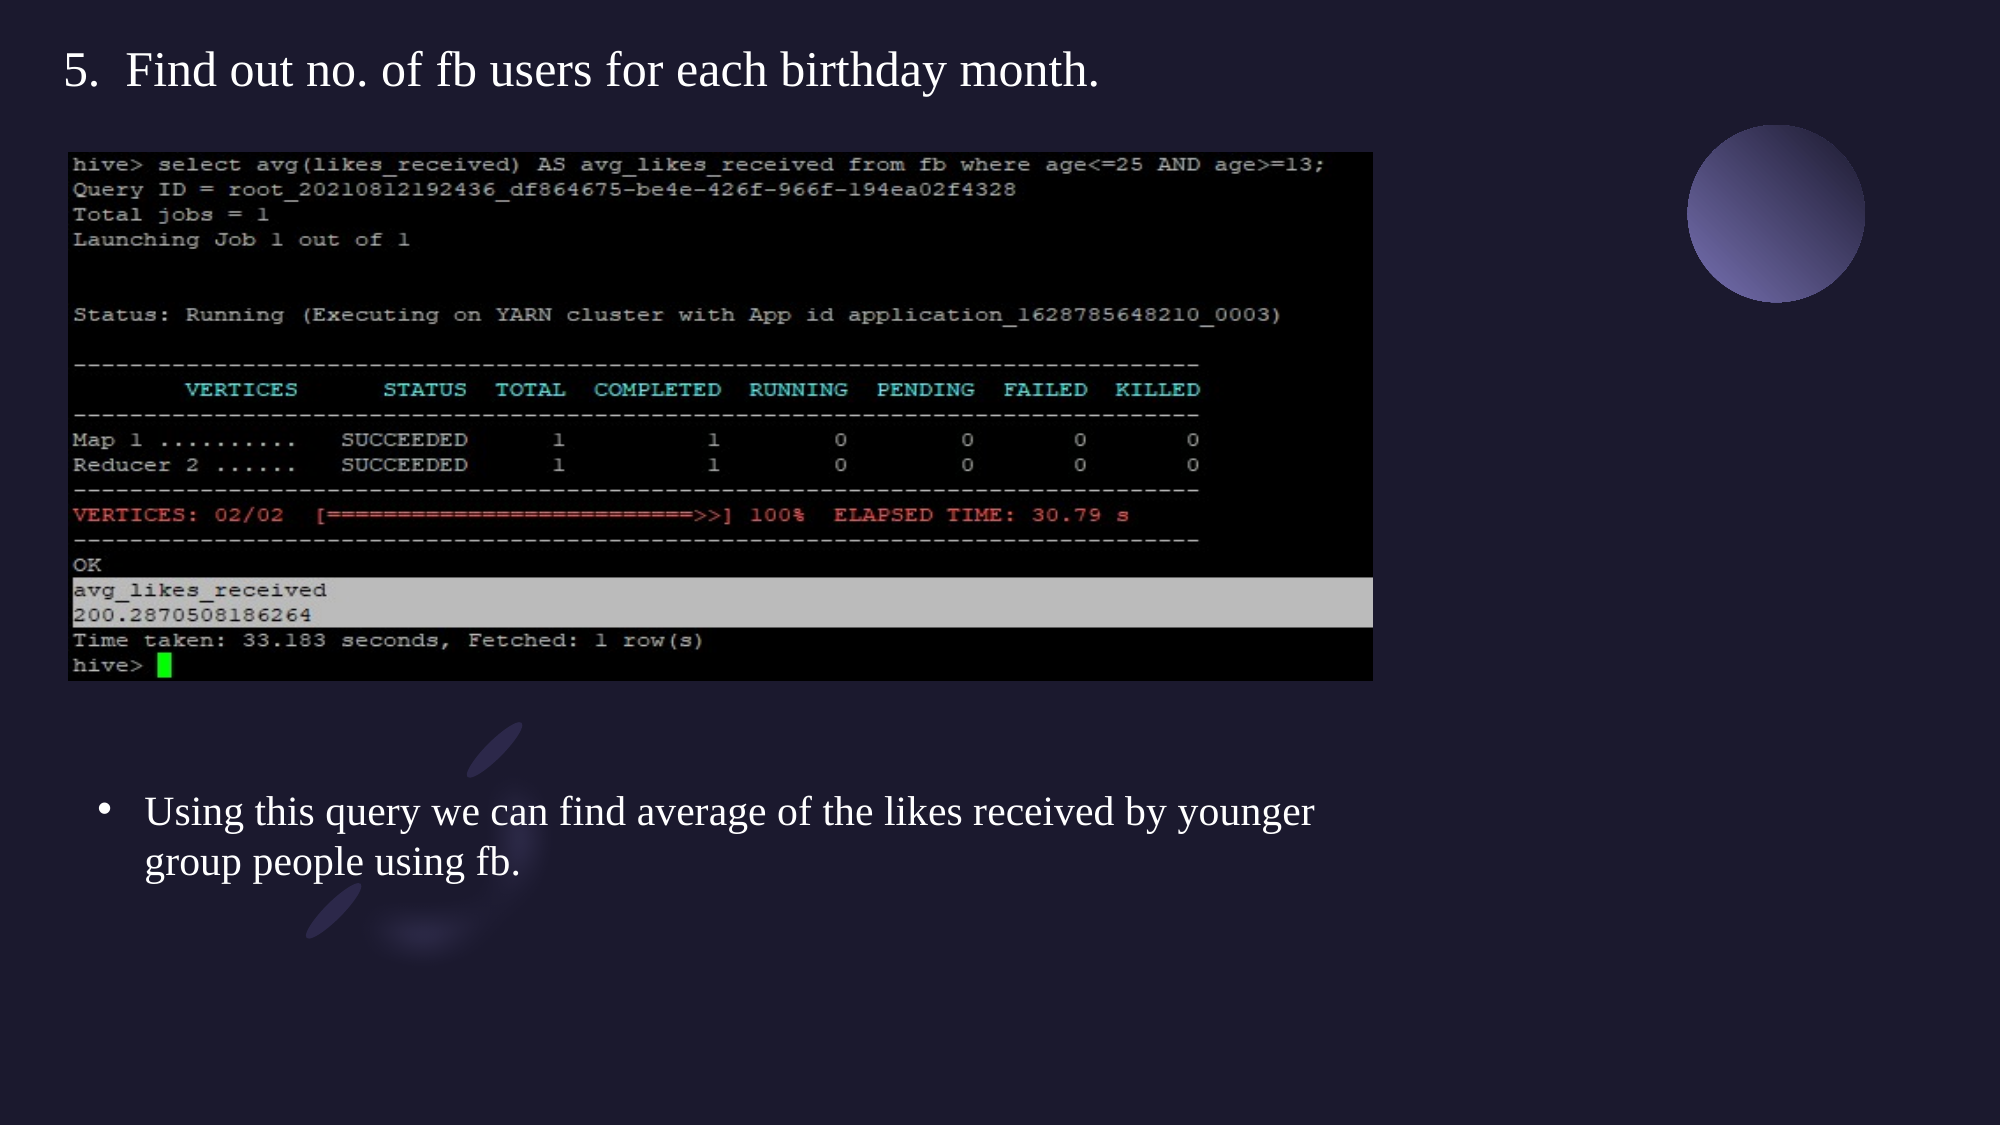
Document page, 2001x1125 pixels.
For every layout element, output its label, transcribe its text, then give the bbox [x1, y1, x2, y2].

text_box 5. Find out no. of fb users for each birthday month. [48, 28, 1234, 104]
picture [68, 152, 1373, 681]
text_box Using this query we can find average of the likes received by younger group people using fb. [82, 776, 1358, 892]
